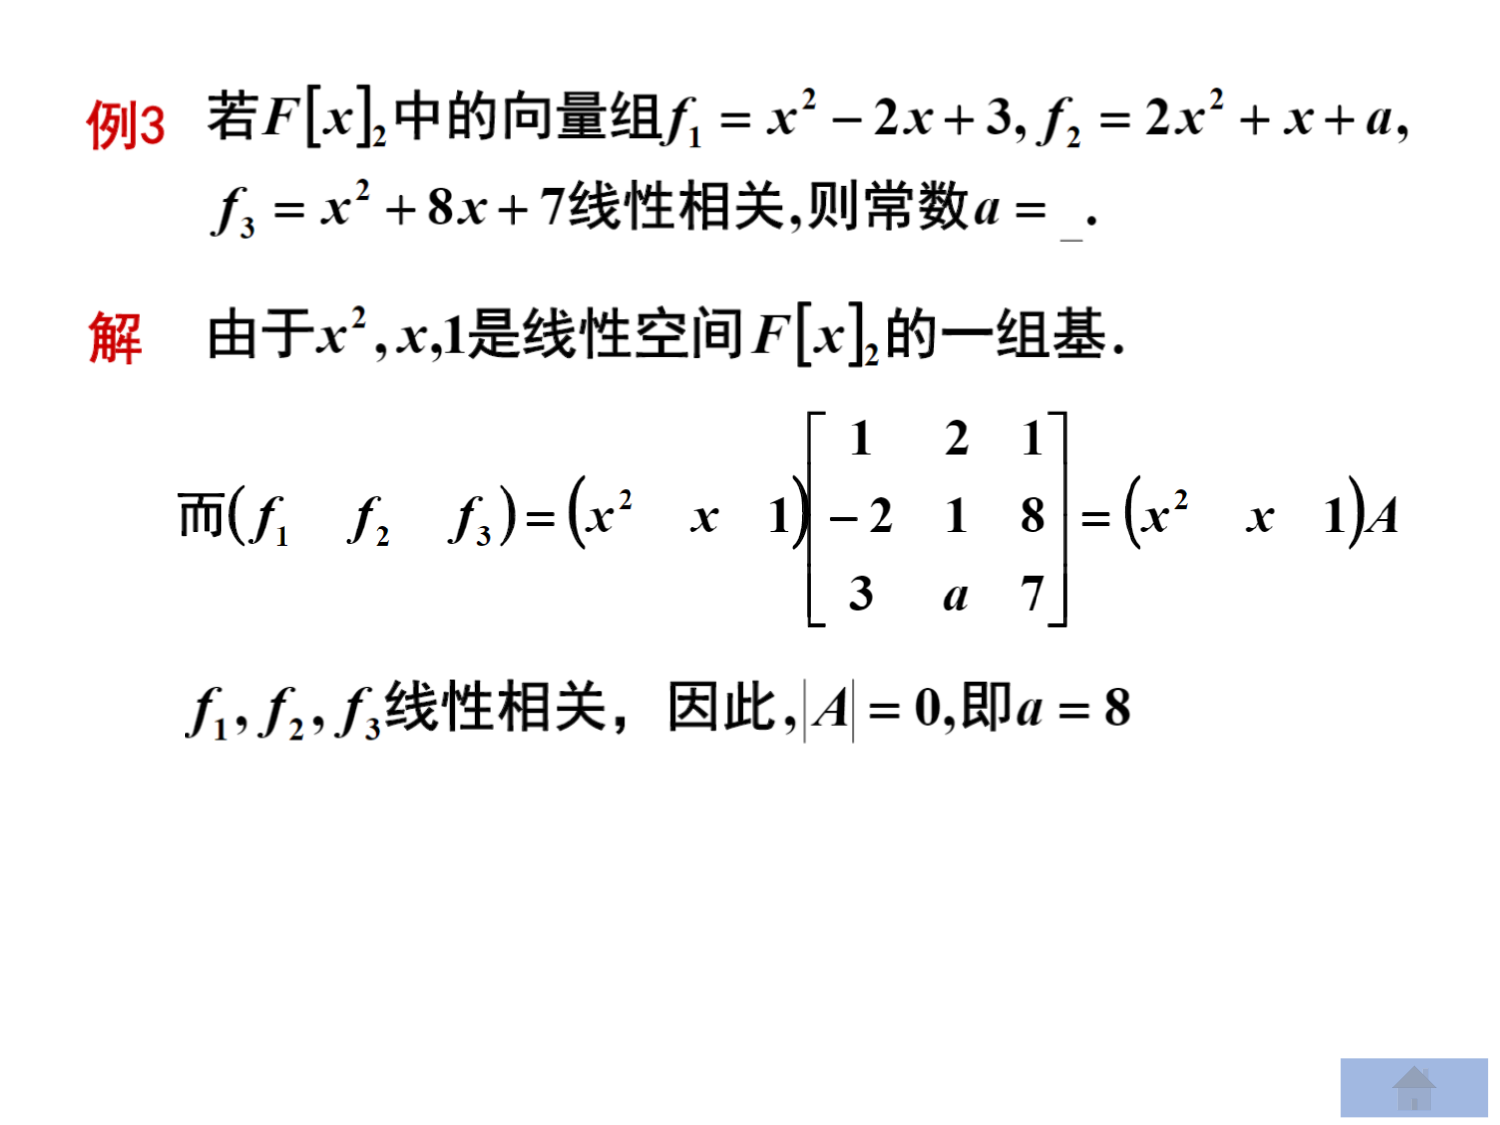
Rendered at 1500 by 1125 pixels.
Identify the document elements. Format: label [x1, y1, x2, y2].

picture [76, 78, 1459, 254]
picture [72, 278, 1180, 376]
picture [185, 645, 1180, 752]
picture [159, 391, 1413, 631]
